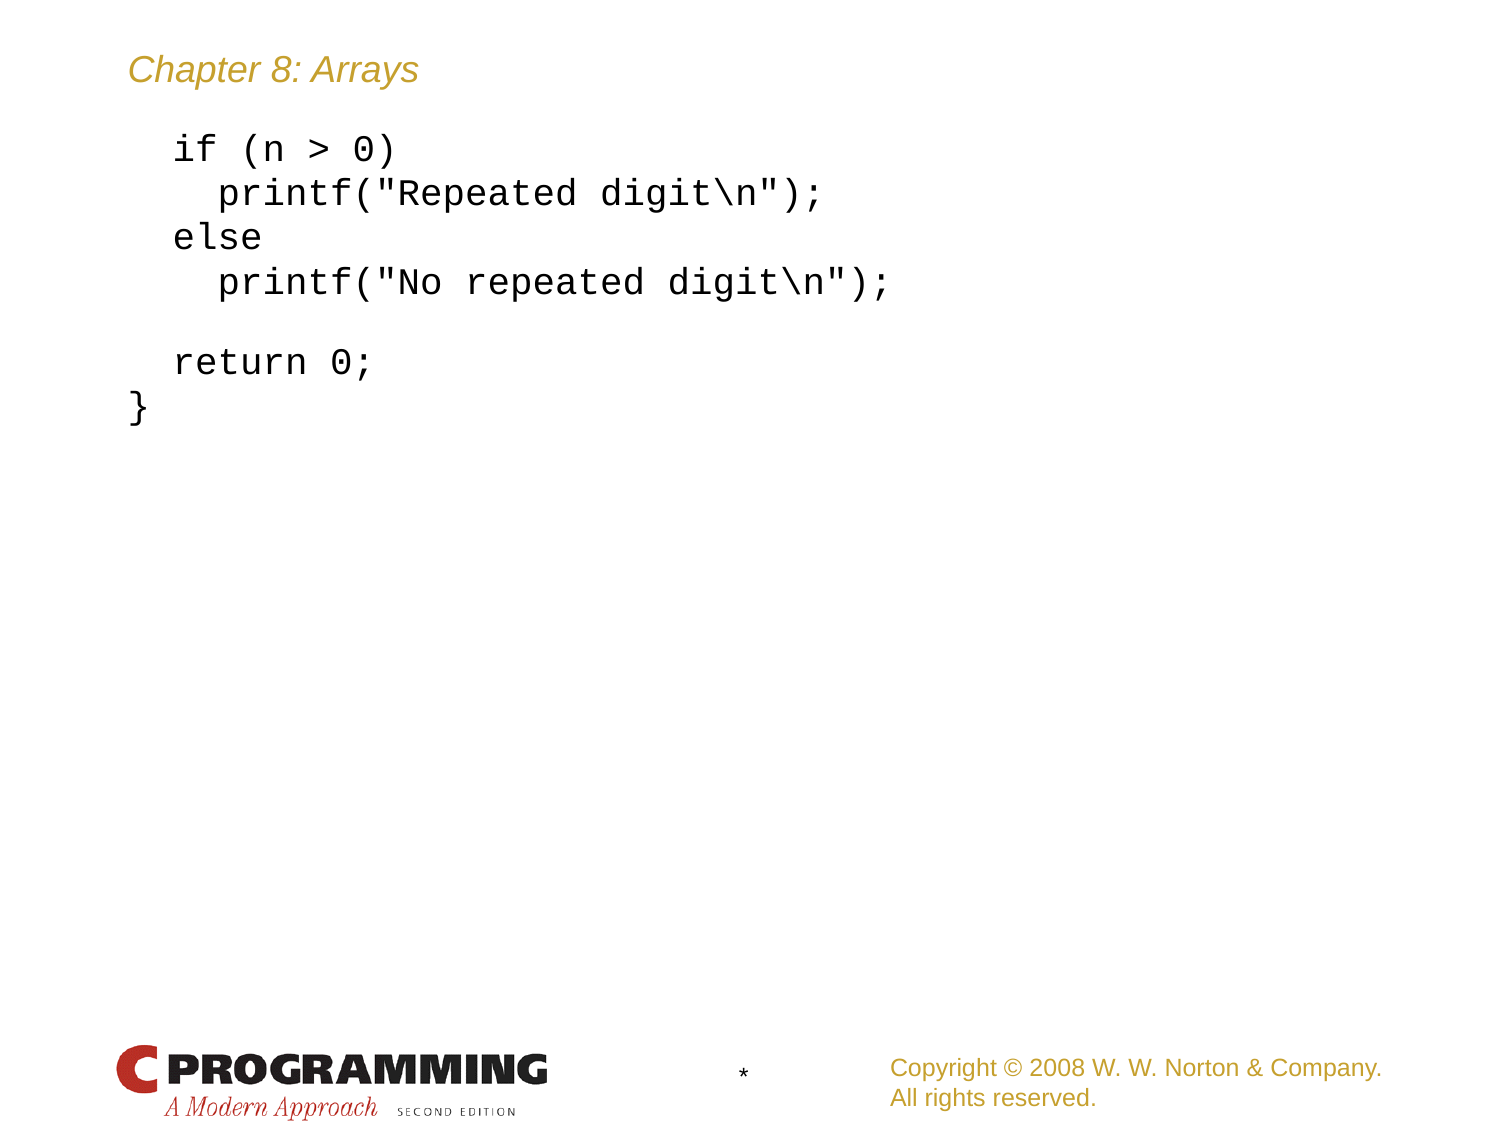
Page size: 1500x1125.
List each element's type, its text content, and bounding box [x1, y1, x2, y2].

text_box * [687, 1050, 800, 1100]
list if (n > 0) printf("Repeated digit\n"); else printf("No repeated digit\n"); return 0; } [112, 125, 1388, 1038]
text_box Copyright © 2008 W. W. Norton & Company. All rights reserved. [874, 1043, 1388, 1119]
picture [112, 1041, 550, 1123]
